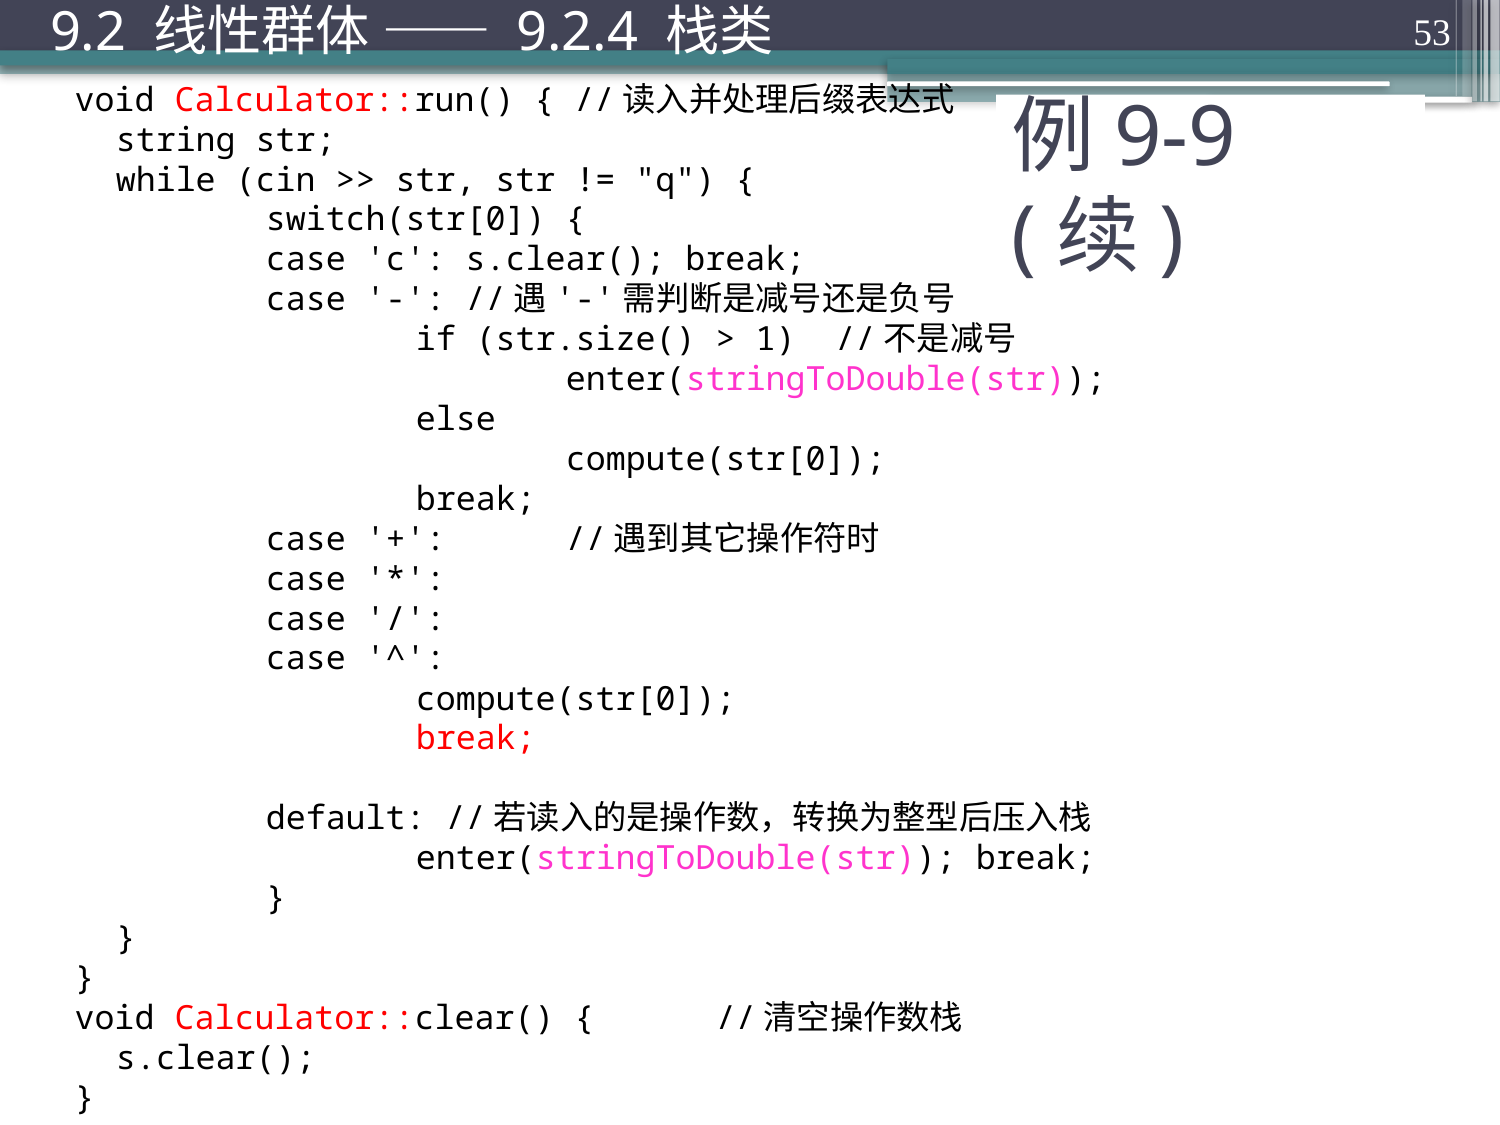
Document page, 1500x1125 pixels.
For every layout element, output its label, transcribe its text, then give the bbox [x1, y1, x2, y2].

slide_number 53 [1400, 0, 1466, 61]
title 例9-9 (续) [996, 94, 1425, 270]
text_box 9.2 线性群体 —— 9.2.4 栈类 [35, 0, 1400, 71]
list void Calculator::run() { //读入并处理后缀表达式 string str; while (cin >> str, str != "q") { switch(str[0]) { case 'c': s.clear(); break; case '-': //遇'-'需判断是减号还是负号 if (str.size() > 1) //不是减号 enter(stringToDouble(str)); else compute(str[0]); break; case '+': //遇到其它操作符时 case '*': case '/': case '^': compute(str[0]); break; default: //若读入的是操作数，转换为整型后压入栈 enter(stringToDouble(str)); break; } } } void Calculator::clear() { //清空操作数栈 s.clear(); } [41, 70, 1465, 1125]
